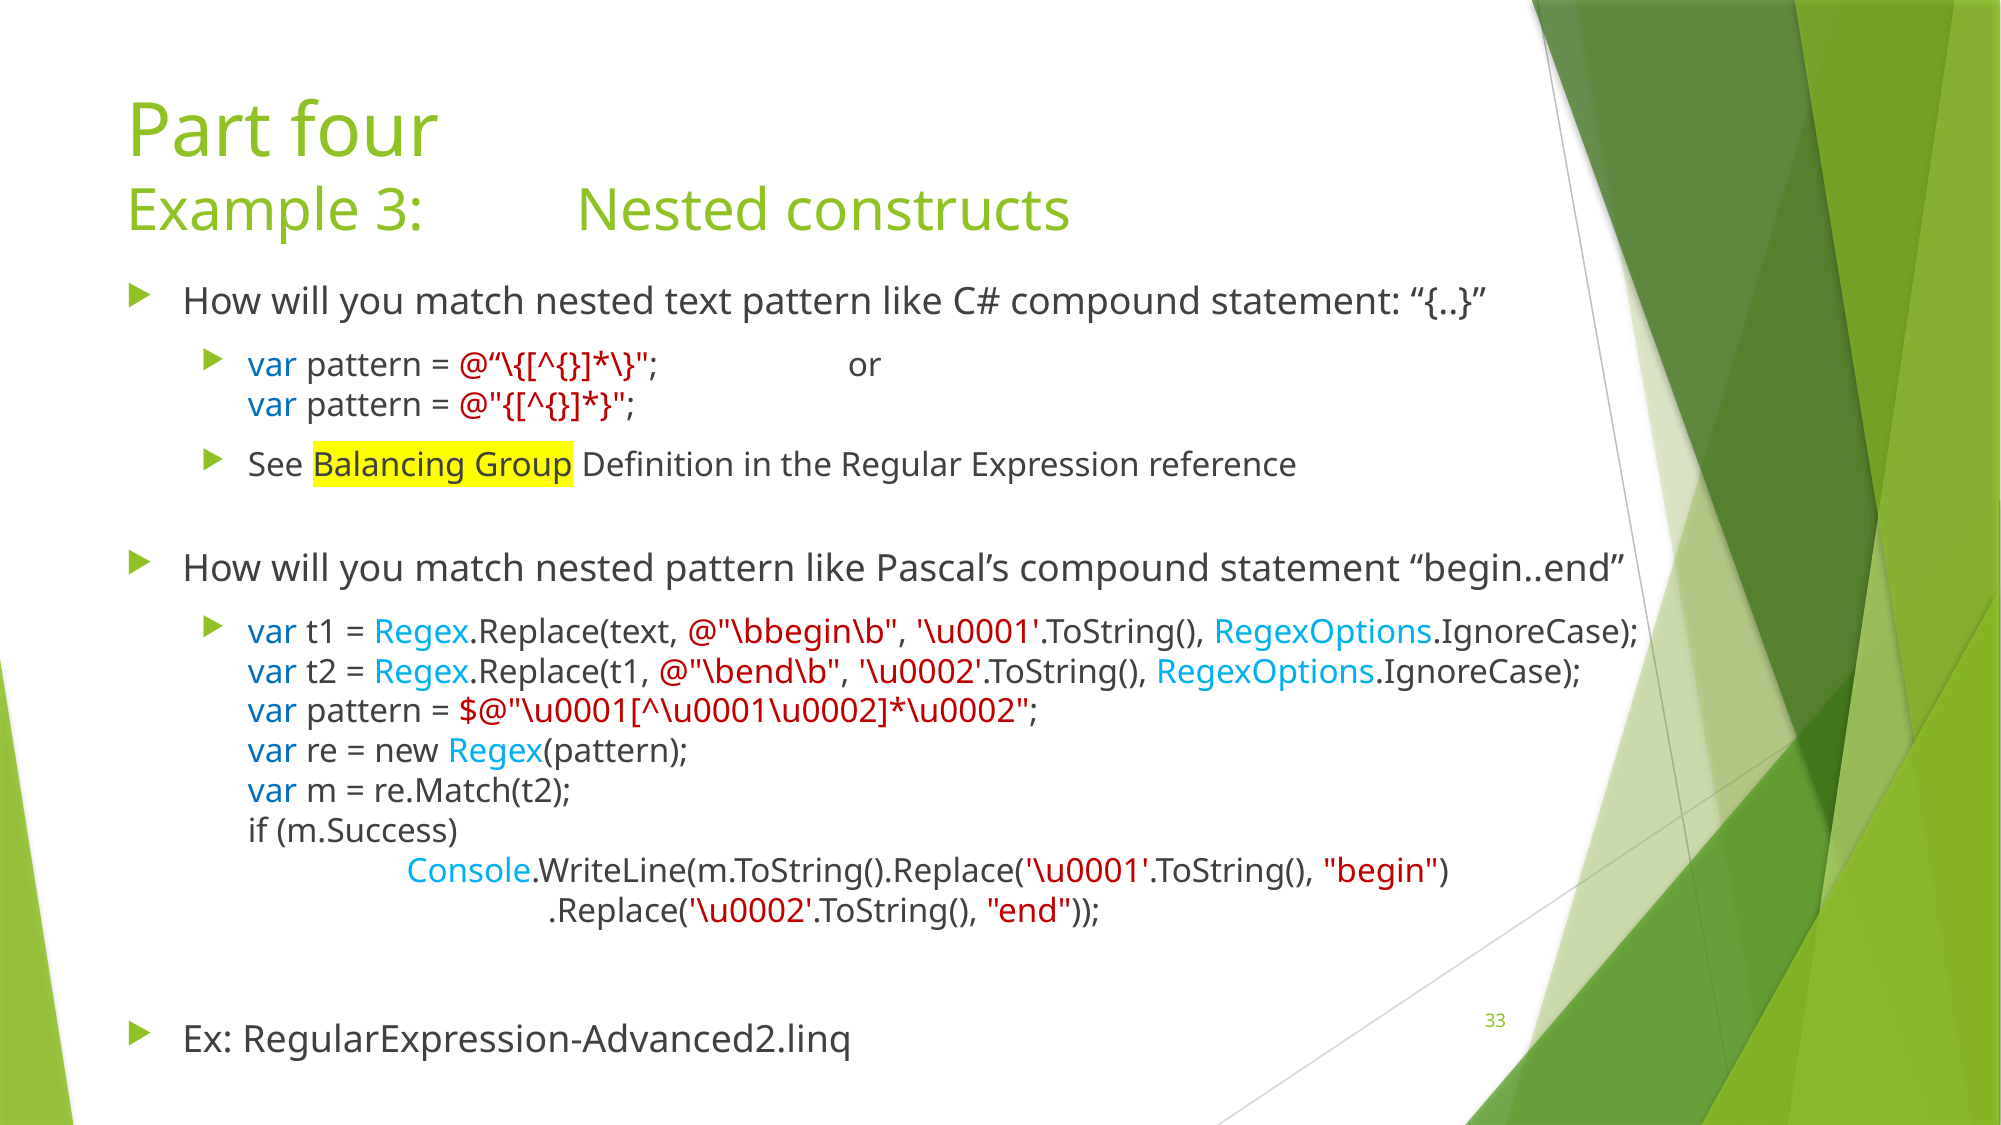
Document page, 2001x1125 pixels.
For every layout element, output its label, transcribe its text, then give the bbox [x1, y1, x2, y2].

title Part four Example 3: Nested constructs [111, 74, 1522, 269]
slide_number 33 [1409, 991, 1522, 1051]
list How will you match nested text pattern like C# compound statement: “{..}” var pattern = @“\{[^{}]*\}"; or var pattern = @"{[^{}]*}"; See Balancing Group Definition in the Regular Expression reference How will you match nested pattern like Pascal’s compound statement “begin..end” var t1 = Regex.Replace(text, @"\bbegin\b", '\u0001'.ToString(), RegexOptions.IgnoreCase); var t2 = Regex.Replace(t1, @"\bend\b", '\u0002'.ToString(), RegexOptions.IgnoreCase); var pattern = $@"\u0001[^\u0001\u0002]*\u0002"; var re = new Regex(pattern); var m = re.Match(t2); if (m.Success) Console.WriteLine(m.ToString().Replace('\u0001'.ToString(), "begin") .Replace('\u0002'.ToString(), "end")); Ex: RegularExpression-Advanced2.linq [111, 269, 1854, 1073]
